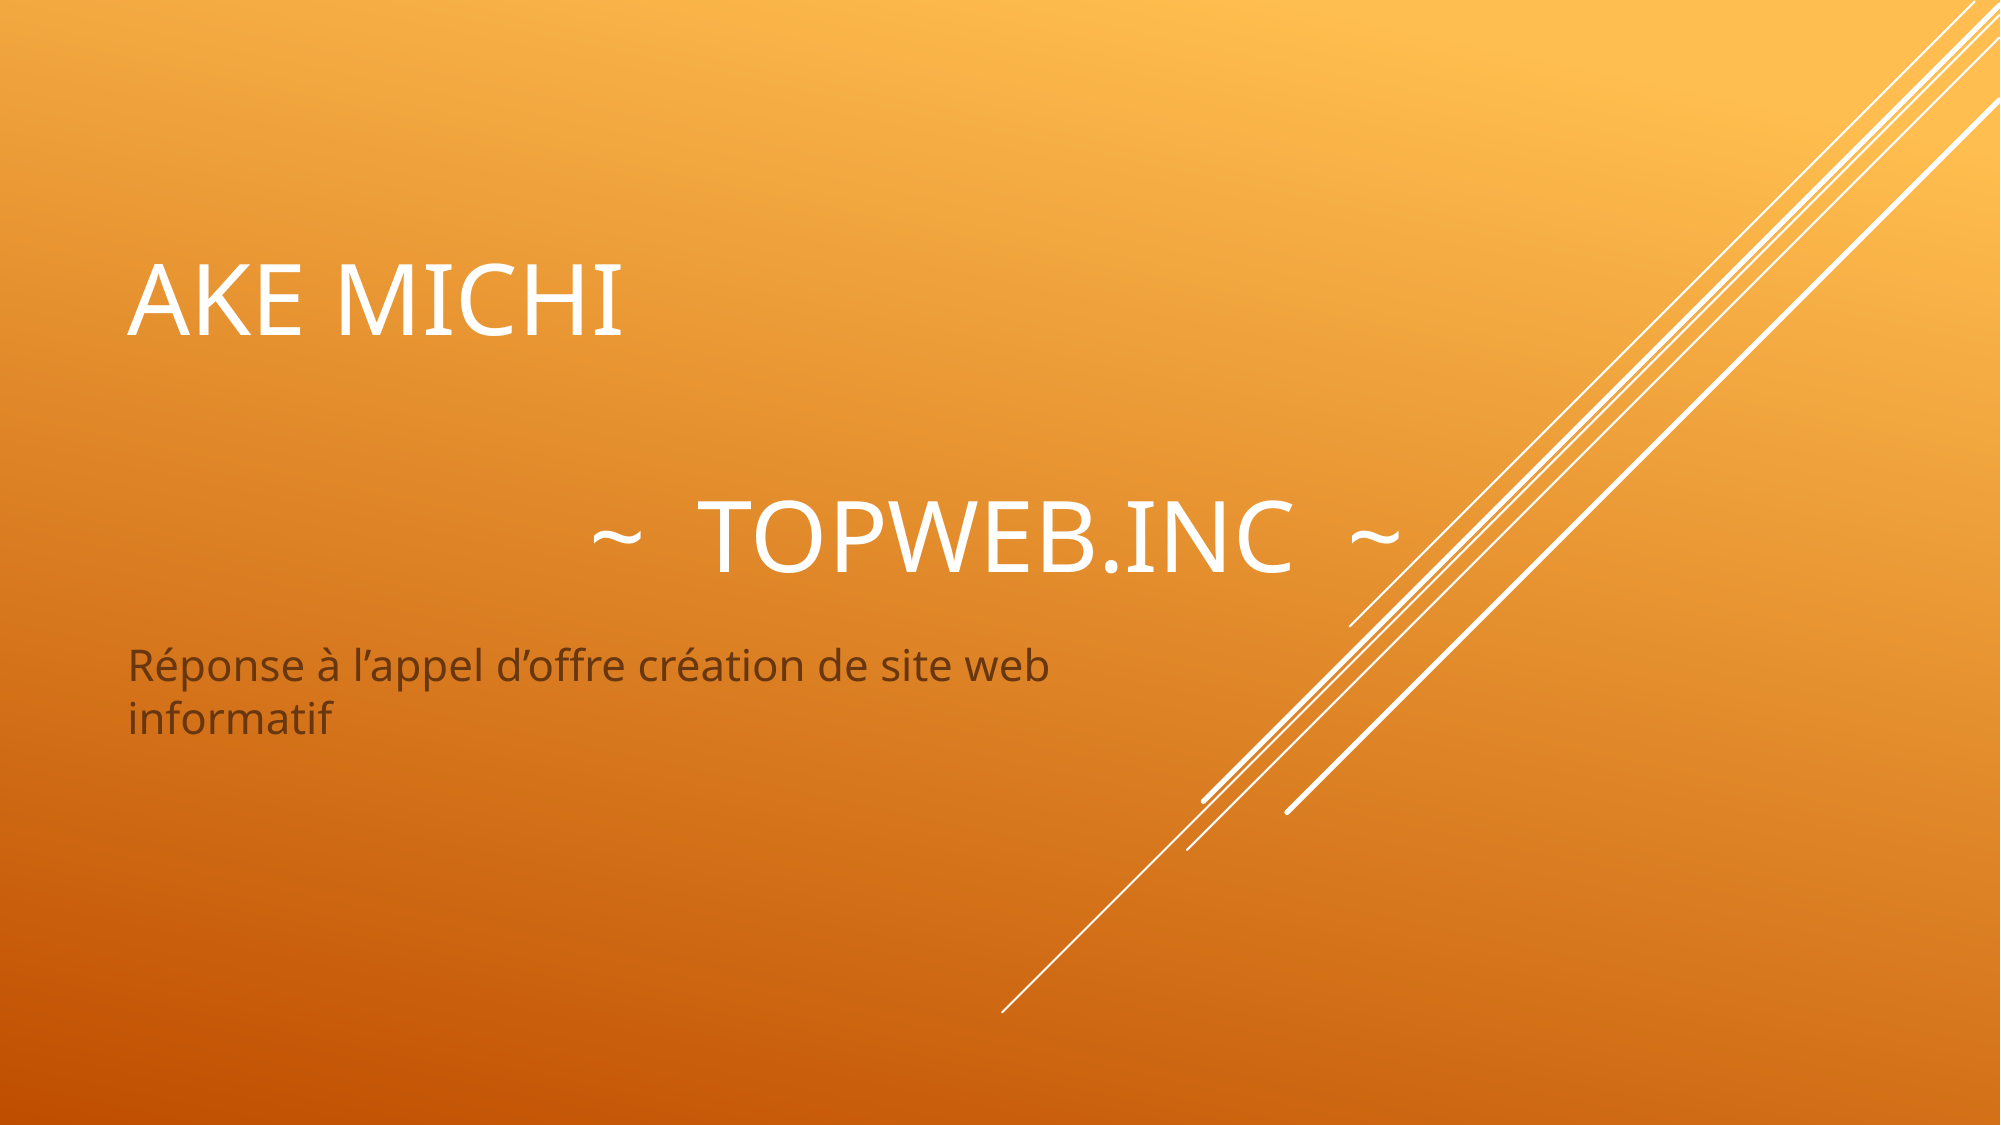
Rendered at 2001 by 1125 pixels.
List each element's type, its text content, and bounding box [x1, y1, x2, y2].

title AKE MICHI ~ Topweb.inc ~ [112, 112, 1425, 600]
subtitle Réponse à l’appel d’offre création de site web informatif [112, 630, 1163, 950]
